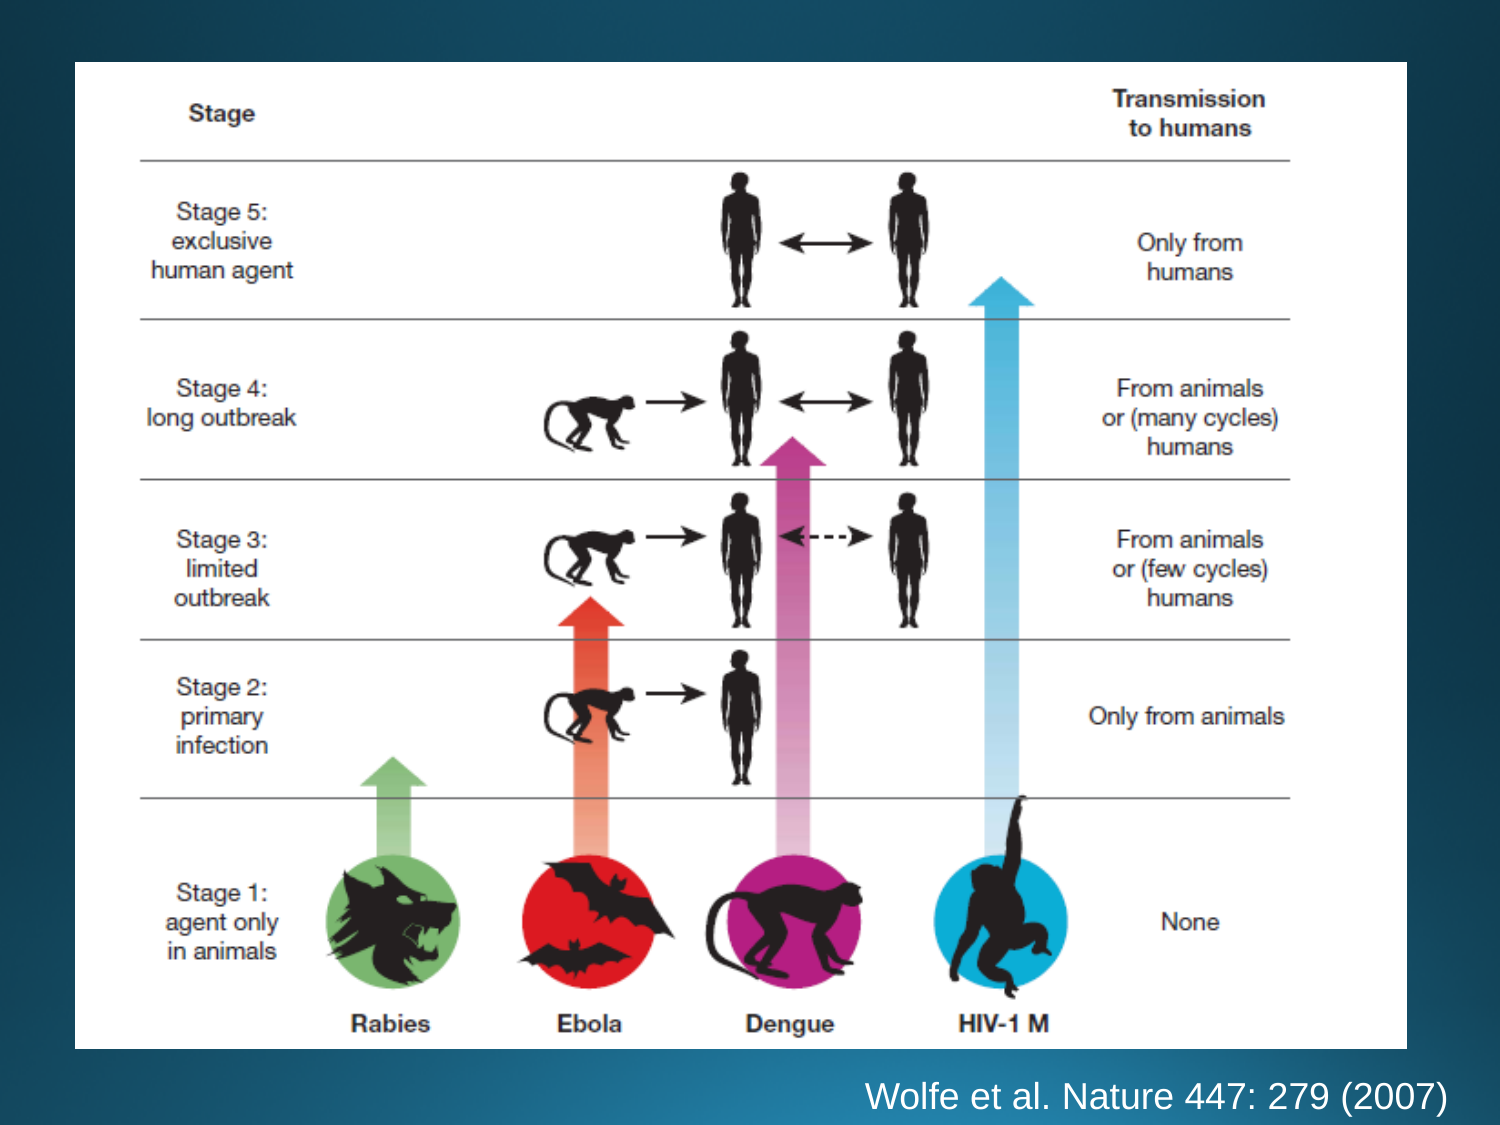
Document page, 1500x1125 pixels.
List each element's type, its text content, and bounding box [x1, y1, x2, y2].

text_box Wolfe et al. Nature 447: 279 (2007) [849, 1064, 1500, 1125]
picture [0, 0, 1500, 1125]
